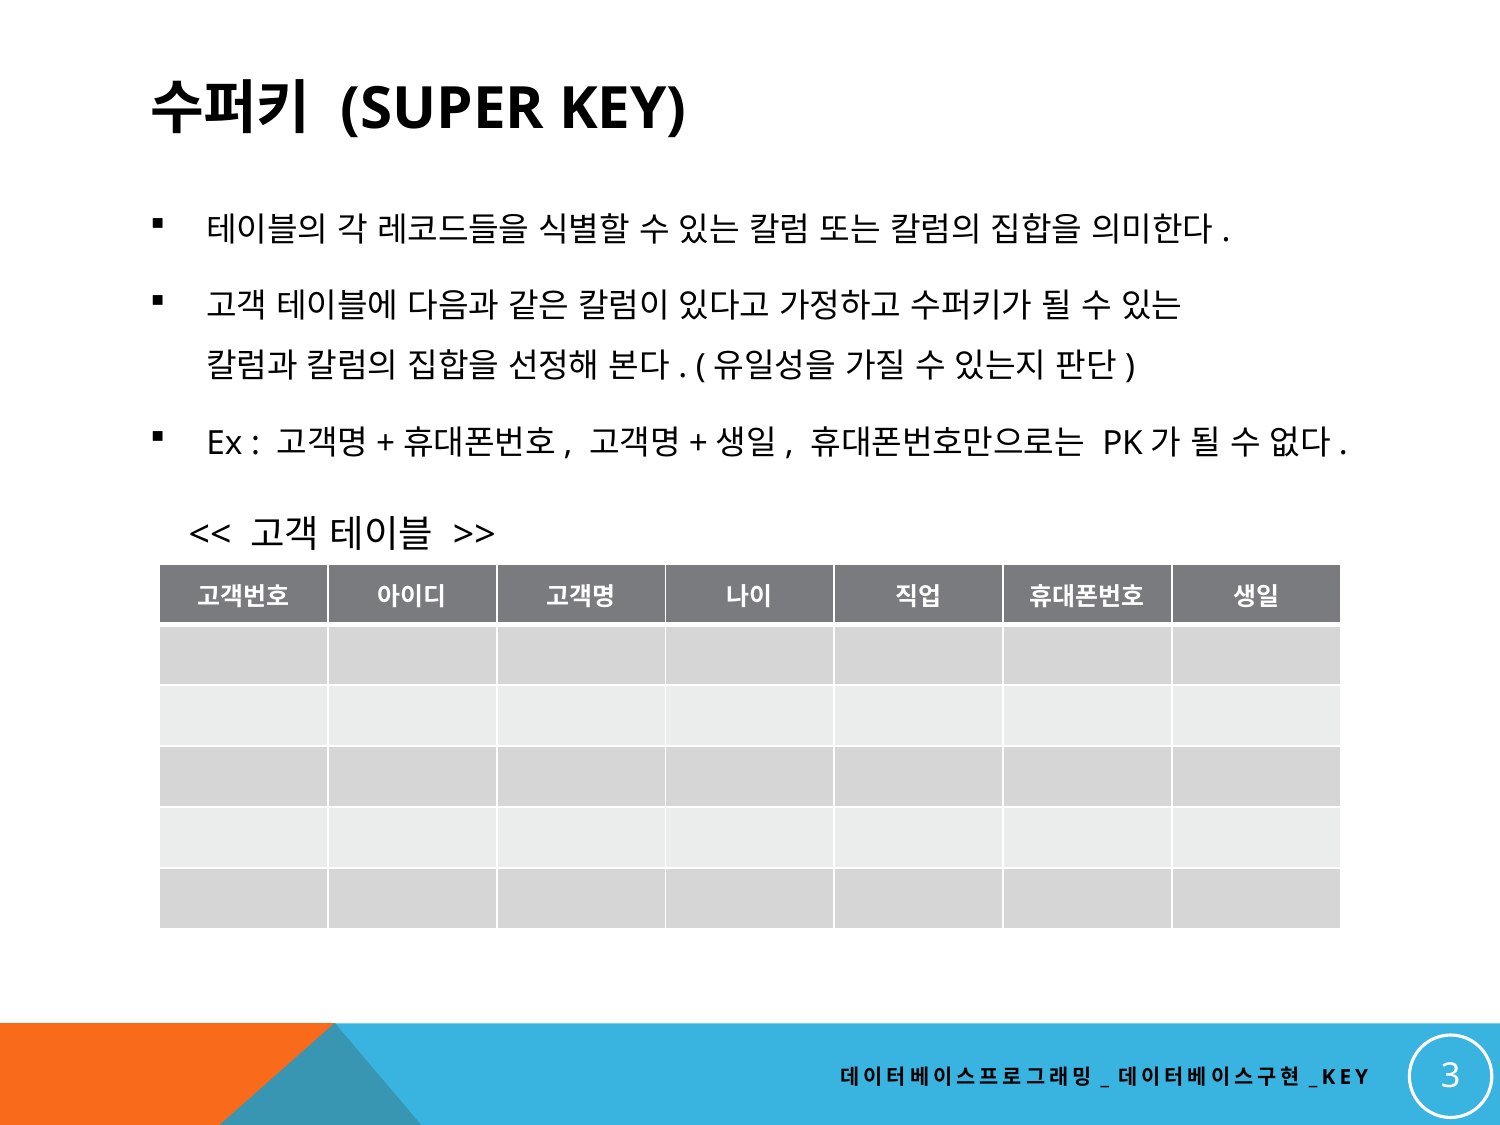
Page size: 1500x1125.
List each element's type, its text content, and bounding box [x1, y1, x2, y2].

slide_number 3 [1407, 1033, 1494, 1120]
table_header 생일 [1173, 565, 1340, 622]
table_cell [329, 808, 496, 867]
table_cell [1004, 627, 1171, 684]
table_cell [329, 747, 496, 806]
table_cell [835, 686, 1002, 745]
table_cell [1004, 869, 1171, 928]
table_cell [835, 627, 1002, 684]
table_header 휴대폰번호 [1004, 565, 1171, 622]
table_header 고객명 [498, 565, 665, 622]
table_cell [666, 686, 833, 745]
table_cell [498, 627, 665, 684]
table_cell [1004, 808, 1171, 867]
table_cell [835, 808, 1002, 867]
table_cell [666, 808, 833, 867]
table_cell [1173, 747, 1340, 806]
table_cell [666, 747, 833, 806]
table_cell [1004, 747, 1171, 806]
table_cell [1173, 808, 1340, 867]
table_header 고객번호 [160, 565, 327, 622]
table_cell [666, 869, 833, 928]
table_cell [835, 869, 1002, 928]
table_cell [835, 747, 1002, 806]
table_cell [498, 747, 665, 806]
table_cell [160, 808, 327, 867]
table_cell [160, 747, 327, 806]
table_cell [498, 869, 665, 928]
table_cell [498, 686, 665, 745]
title 수퍼키 (super key) [135, 60, 1369, 150]
table_cell [329, 869, 496, 928]
table_cell [498, 808, 665, 867]
table_cell [1173, 869, 1340, 928]
footer 데이터베이스프로그래밍_데이터베이스구현_KEY [608, 1053, 1384, 1099]
table_cell [160, 627, 327, 684]
table_cell [1004, 686, 1171, 745]
list 테이블의 각 레코드들을 식별할 수 있는 칼럼 또는 칼럼의 집합을 의미한다. 고객 테이블에 다음과 같은 칼럼이 있다고 가정하고 수퍼키가 될 수 있는 칼럼과 칼럼의 집합을 선정해 본다. (유일성을 가질 수 있는지 판단) Ex : 고객명+휴대폰번호, 고객명+생일, 휴대폰번호만으로는 PK가 될 수 없다. [135, 180, 1376, 480]
table_header 아이디 [329, 565, 496, 622]
table_cell [1173, 627, 1340, 684]
table_cell [329, 686, 496, 745]
table_cell [329, 627, 496, 684]
text_box << 고객 테이블 >> [173, 479, 511, 563]
table_cell [666, 627, 833, 684]
table_header 직업 [835, 565, 1002, 622]
table_cell [160, 869, 327, 928]
table_cell [1173, 686, 1340, 745]
table_header 나이 [666, 565, 833, 622]
table_cell [160, 686, 327, 745]
